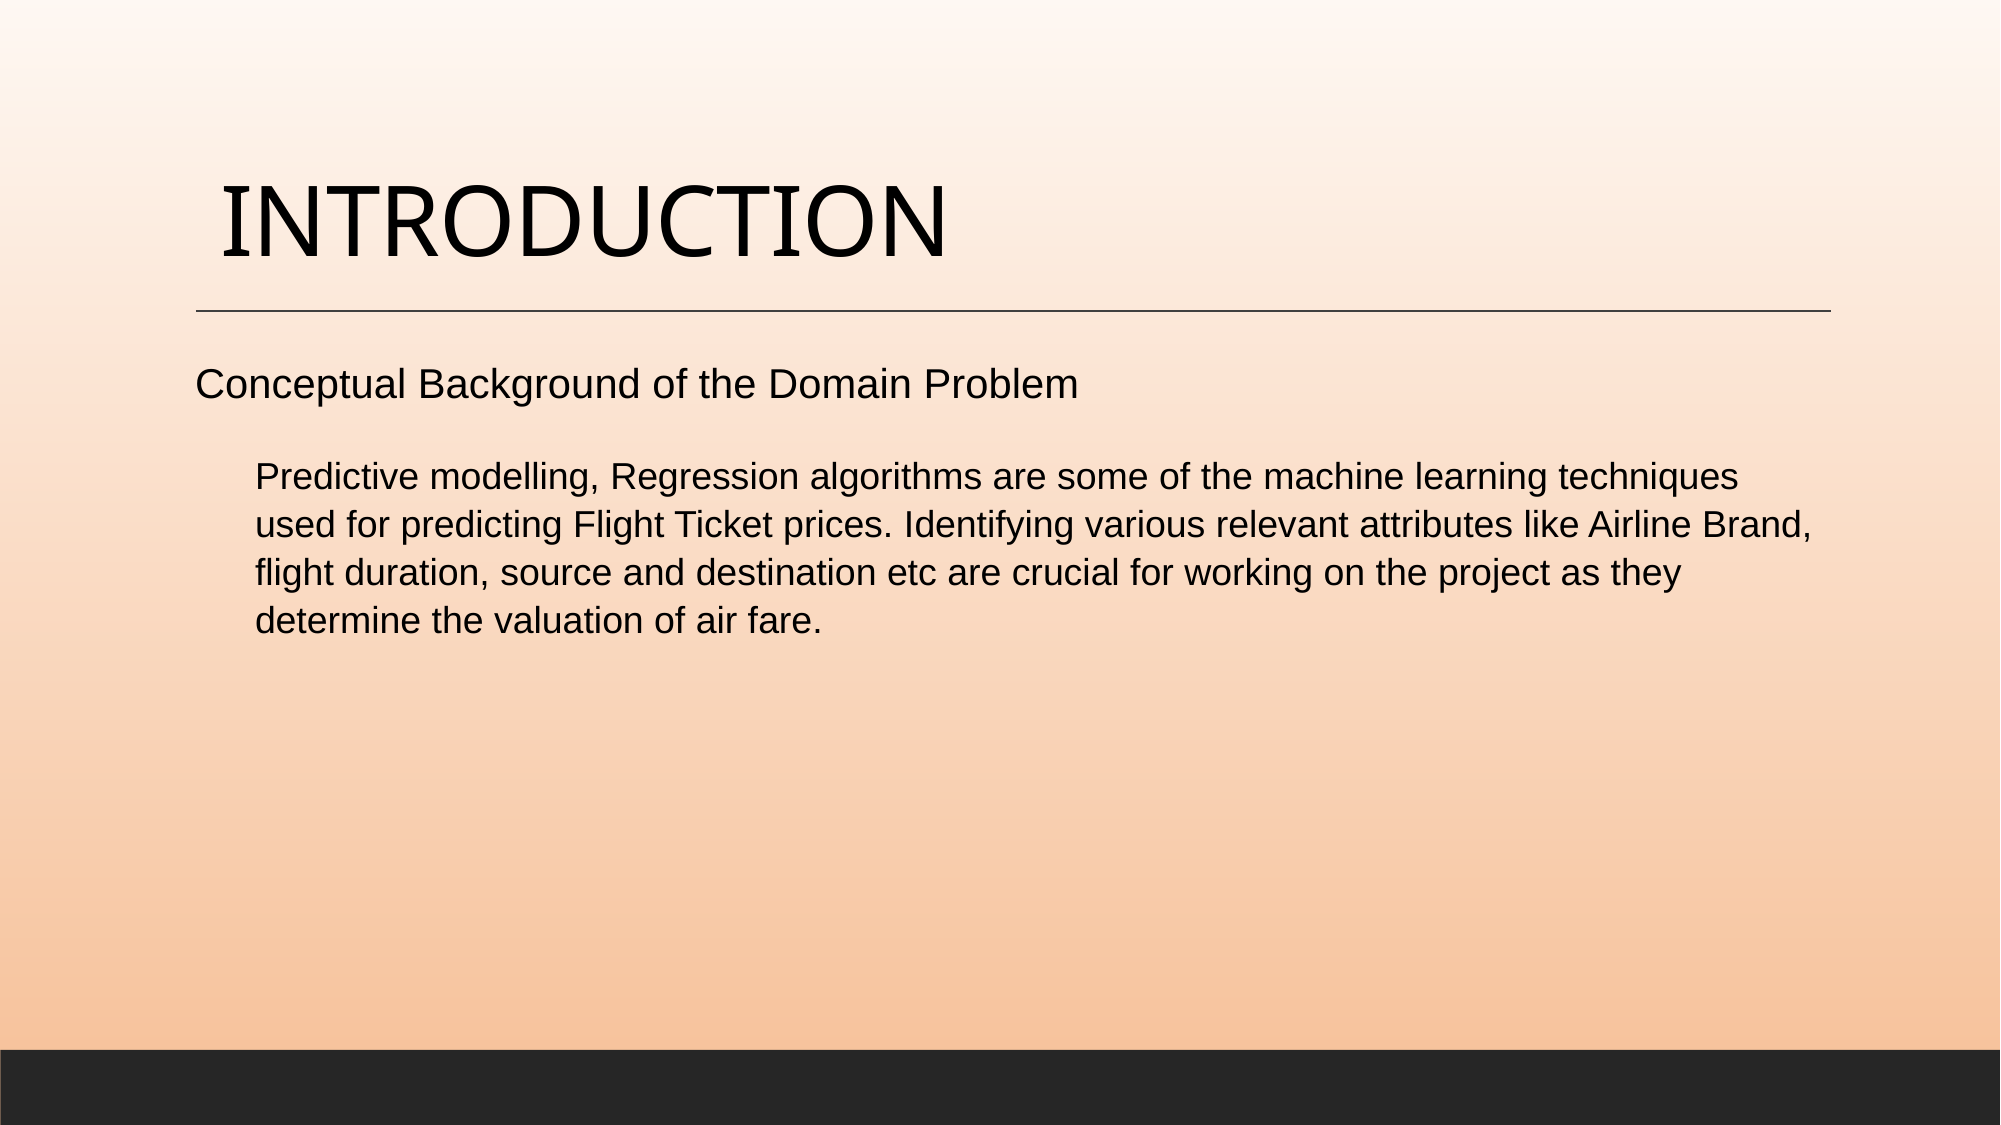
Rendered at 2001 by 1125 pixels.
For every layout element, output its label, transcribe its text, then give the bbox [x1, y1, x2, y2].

title INTRODUCTION [180, 47, 1830, 285]
list Conceptual Background of the Domain Problem Predictive modelling, Regression algorithms are some of the machine learning techniques used for predicting Flight Ticket prices. Identifying various relevant attributes like Airline Brand, flight duration, source and destination etc are crucial for working on the project as they determine the valuation of air fare. [180, 345, 1830, 963]
